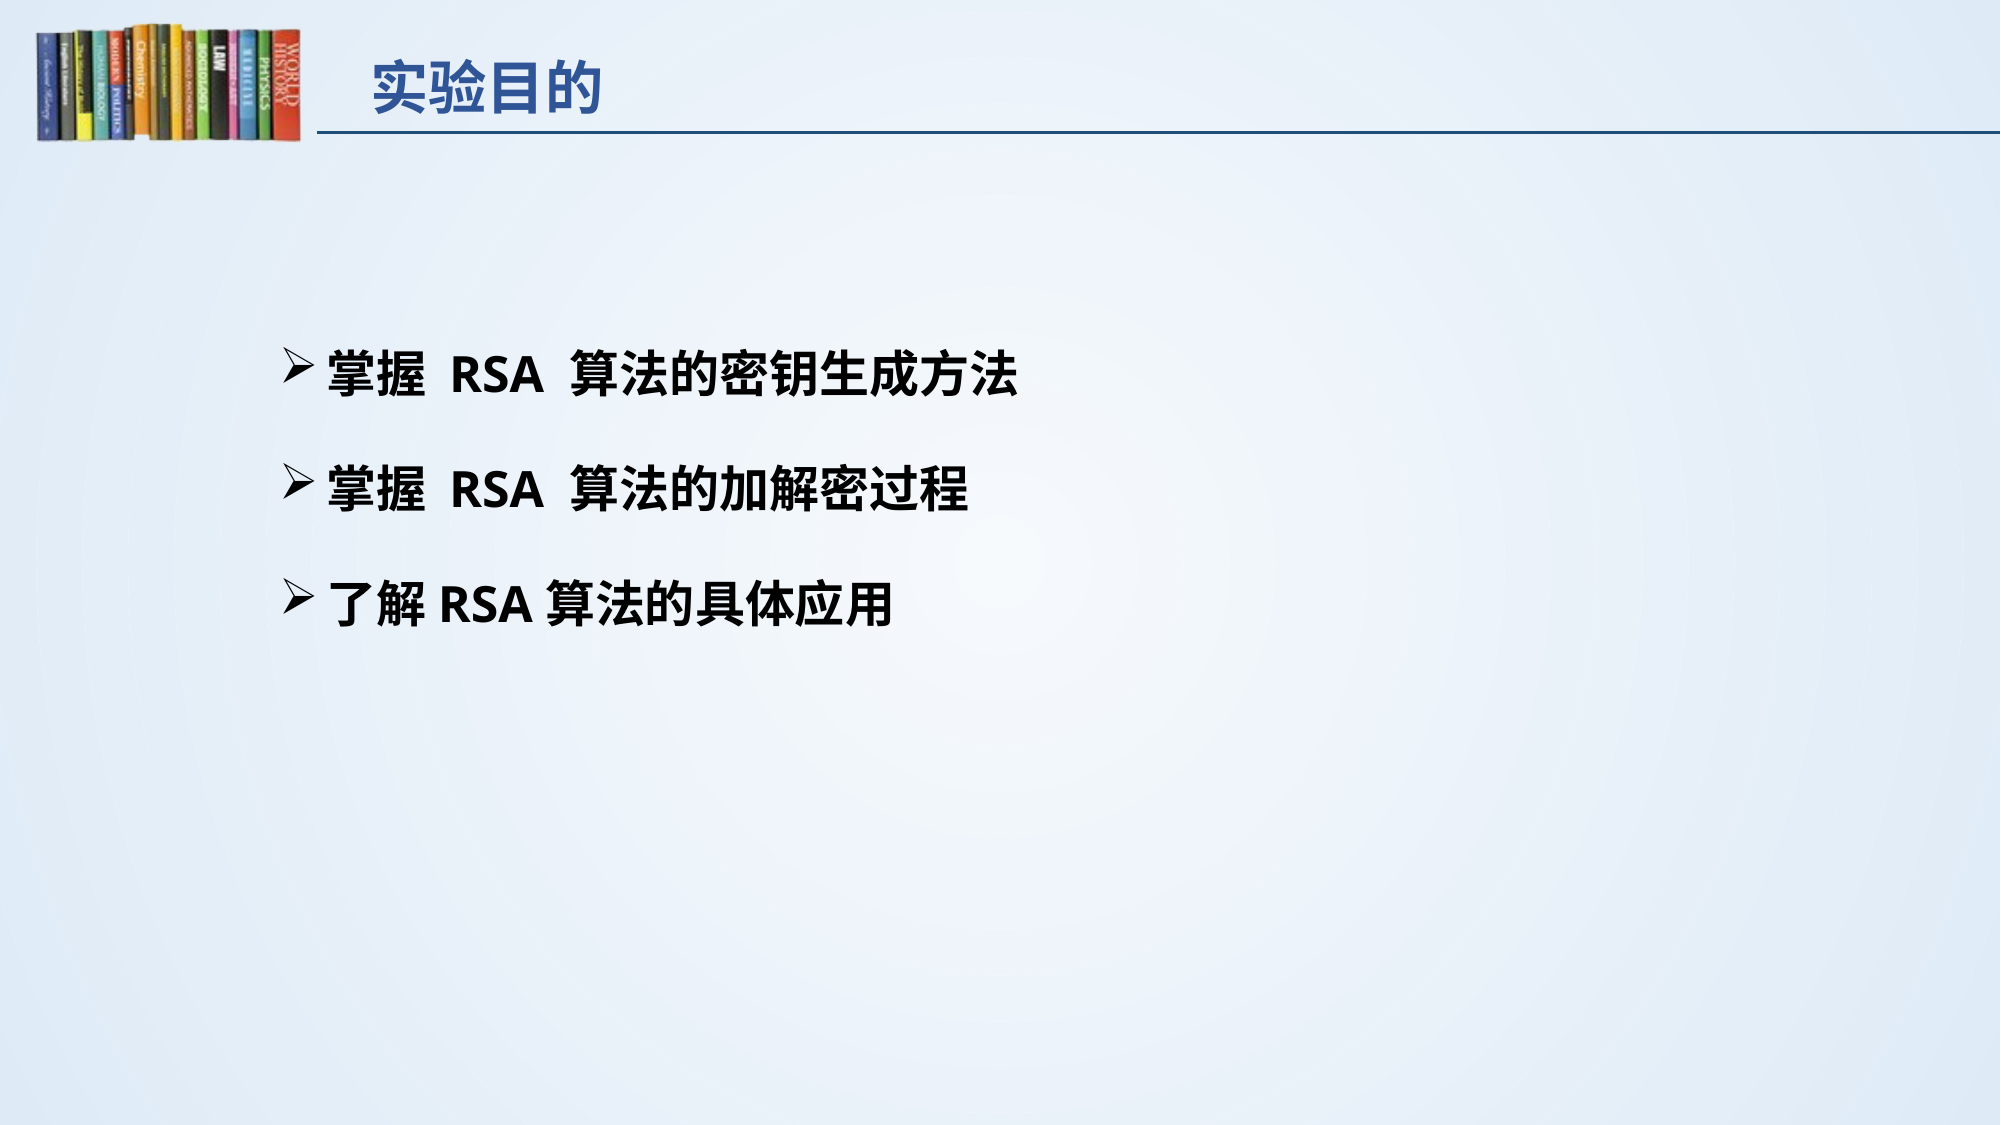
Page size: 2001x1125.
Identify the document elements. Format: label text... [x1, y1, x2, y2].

text_box 实验目的 [355, 43, 812, 129]
picture [23, 0, 317, 173]
text_box 掌握 RSA 算法的密钥生成方法 掌握 RSA 算法的加解密过程 了解RSA算法的具体应用 [264, 304, 1781, 640]
